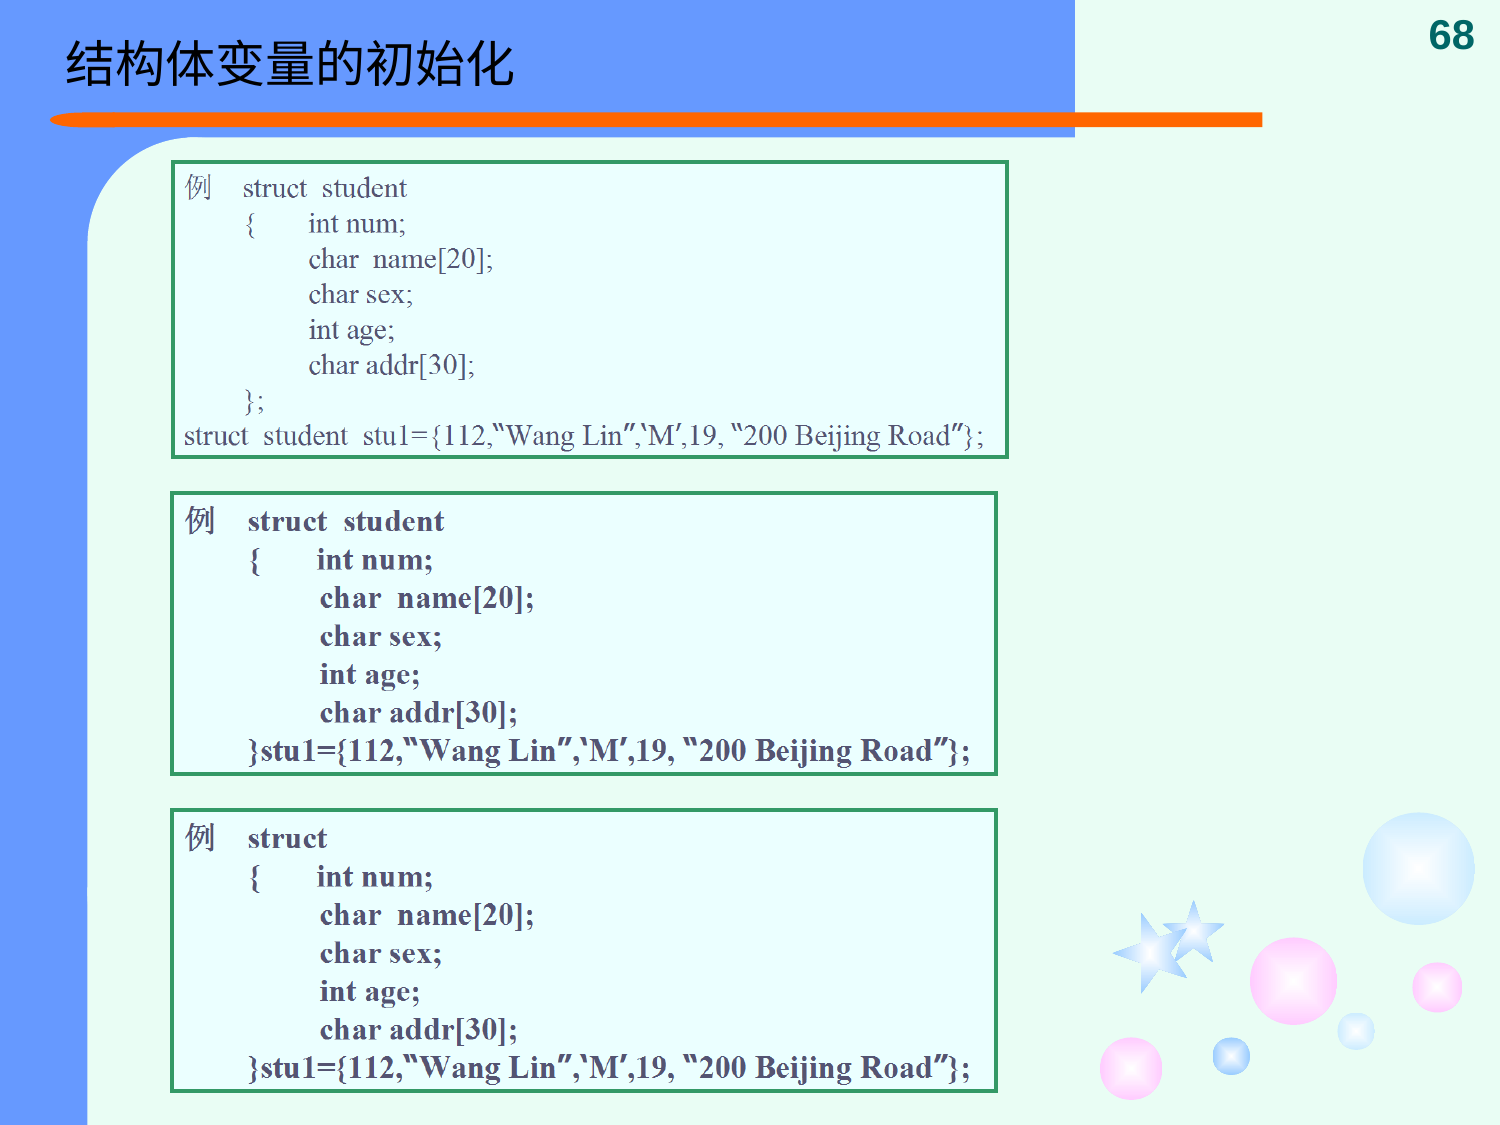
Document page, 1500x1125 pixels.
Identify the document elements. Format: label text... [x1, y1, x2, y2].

picture [170, 491, 999, 778]
picture [170, 808, 999, 1095]
title 结构体变量的初始化 [50, 0, 1313, 125]
text_box 68 [1403, 0, 1500, 66]
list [170, 160, 1011, 460]
